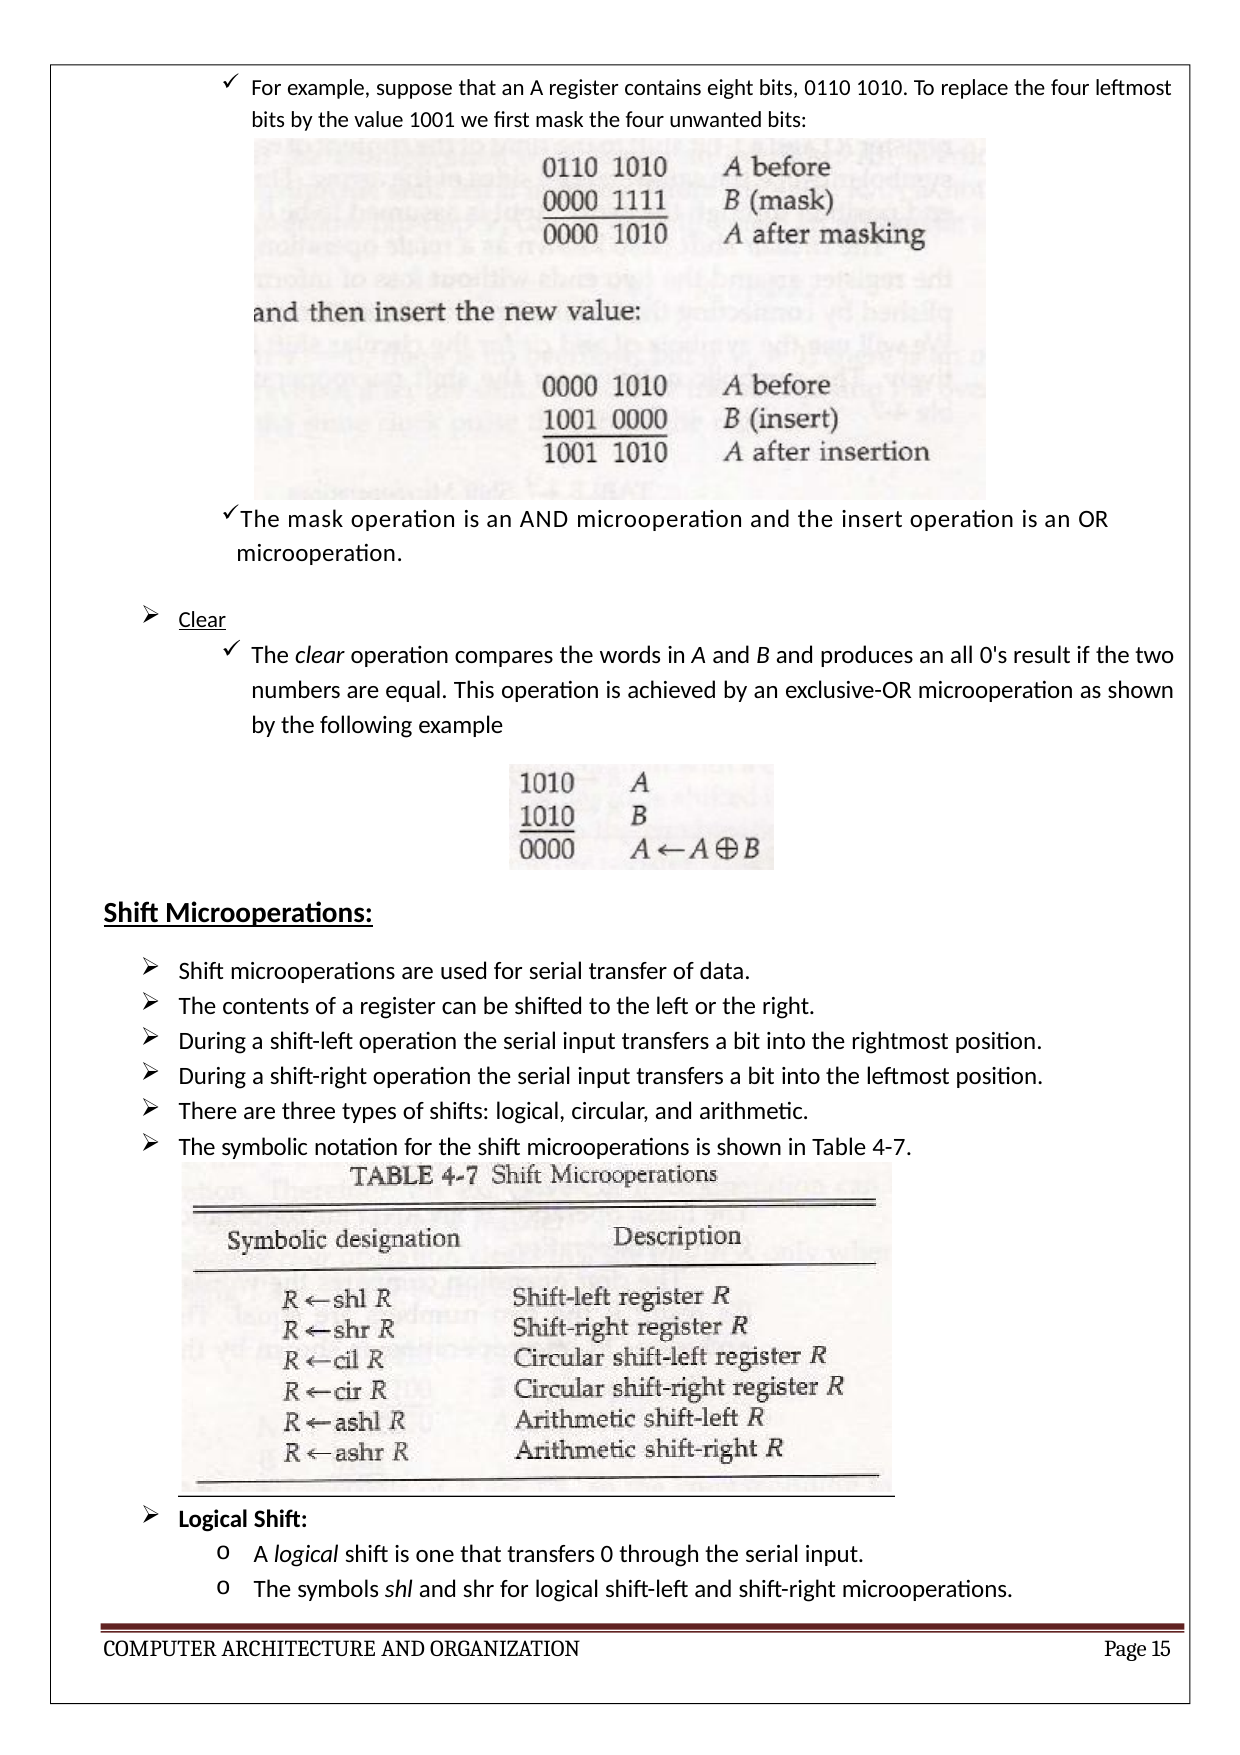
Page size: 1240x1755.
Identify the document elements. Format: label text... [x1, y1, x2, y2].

text_box The mask operation is an AND microoperation and the insert operation is an OR microoperation. Clear The clear operation compares the words in A and B and produces an all 0's result if the two numbers are equal. This operation is achieved by an exclusive-OR microoperation as shown by the following example [138, 495, 1181, 739]
text_box For example, suppose that an A register contains eight bits, 0110 1010. To replace the four leftmost bits by the value 1001 we first mask the four unwanted bits: [219, 66, 1181, 132]
text_box Logical Shift: A logical shift is one that transfers 0 through the serial input. The symbols shl and shr for logical shift-left and shift-right microoperations. [138, 1495, 1025, 1603]
picture [178, 1162, 895, 1497]
footer COMPUTER ARCHITECTURE AND ORGANIZATION [101, 1632, 601, 1755]
picture [254, 137, 986, 500]
text_box Shift Microoperations: Shift microoperations are used for serial transfer of data. The contents of a register can be shifted to the left or the right. During a shift-left operation the serial input transfers a bit into the rightmost position. During a shift-right operation the serial input transfers a bit into the leftmost position. There are three types of shifts: logical, circular, and arithmetic. The symbolic notation for the shift microoperations is shown in Table 4-7. [101, 891, 1055, 1160]
slide_number Page 10 [1102, 1632, 1188, 1755]
picture [509, 764, 774, 870]
